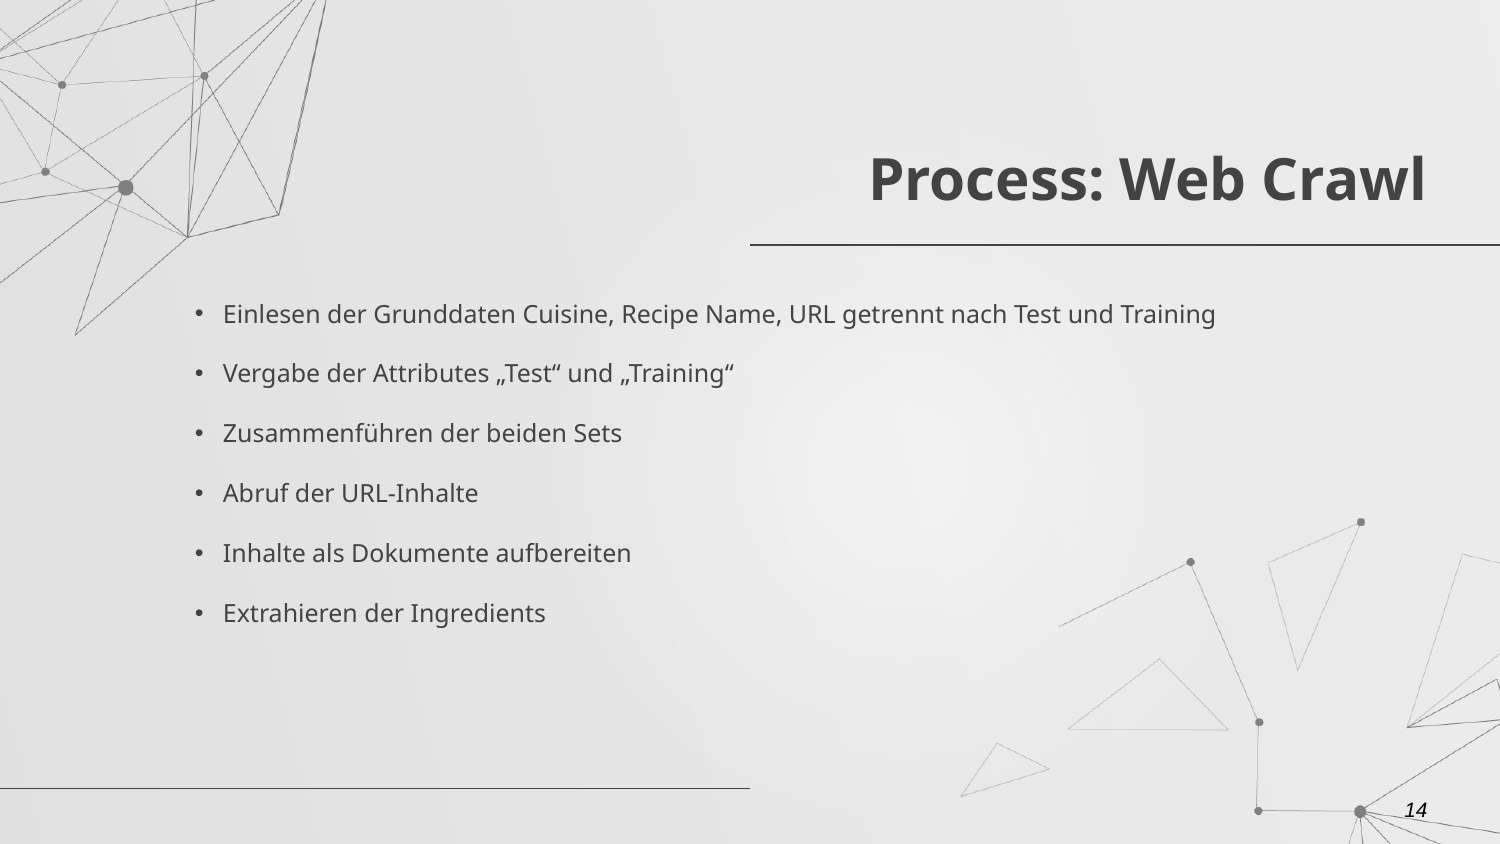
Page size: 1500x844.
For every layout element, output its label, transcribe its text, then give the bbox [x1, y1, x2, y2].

picture [0, 0, 1500, 844]
title Process: Web Crawl [807, 110, 1442, 228]
subtitle Einlesen der Grunddaten Cuisine, Recipe Name, URL getrennt nach Test und Training Vergabe der Attributes „Test“ und „Training“ Zusammenführen der beiden Sets Abruf der URL-Inhalte Inhalte als Dokumente aufbereiten Extrahieren der Ingredients [179, 253, 1383, 569]
